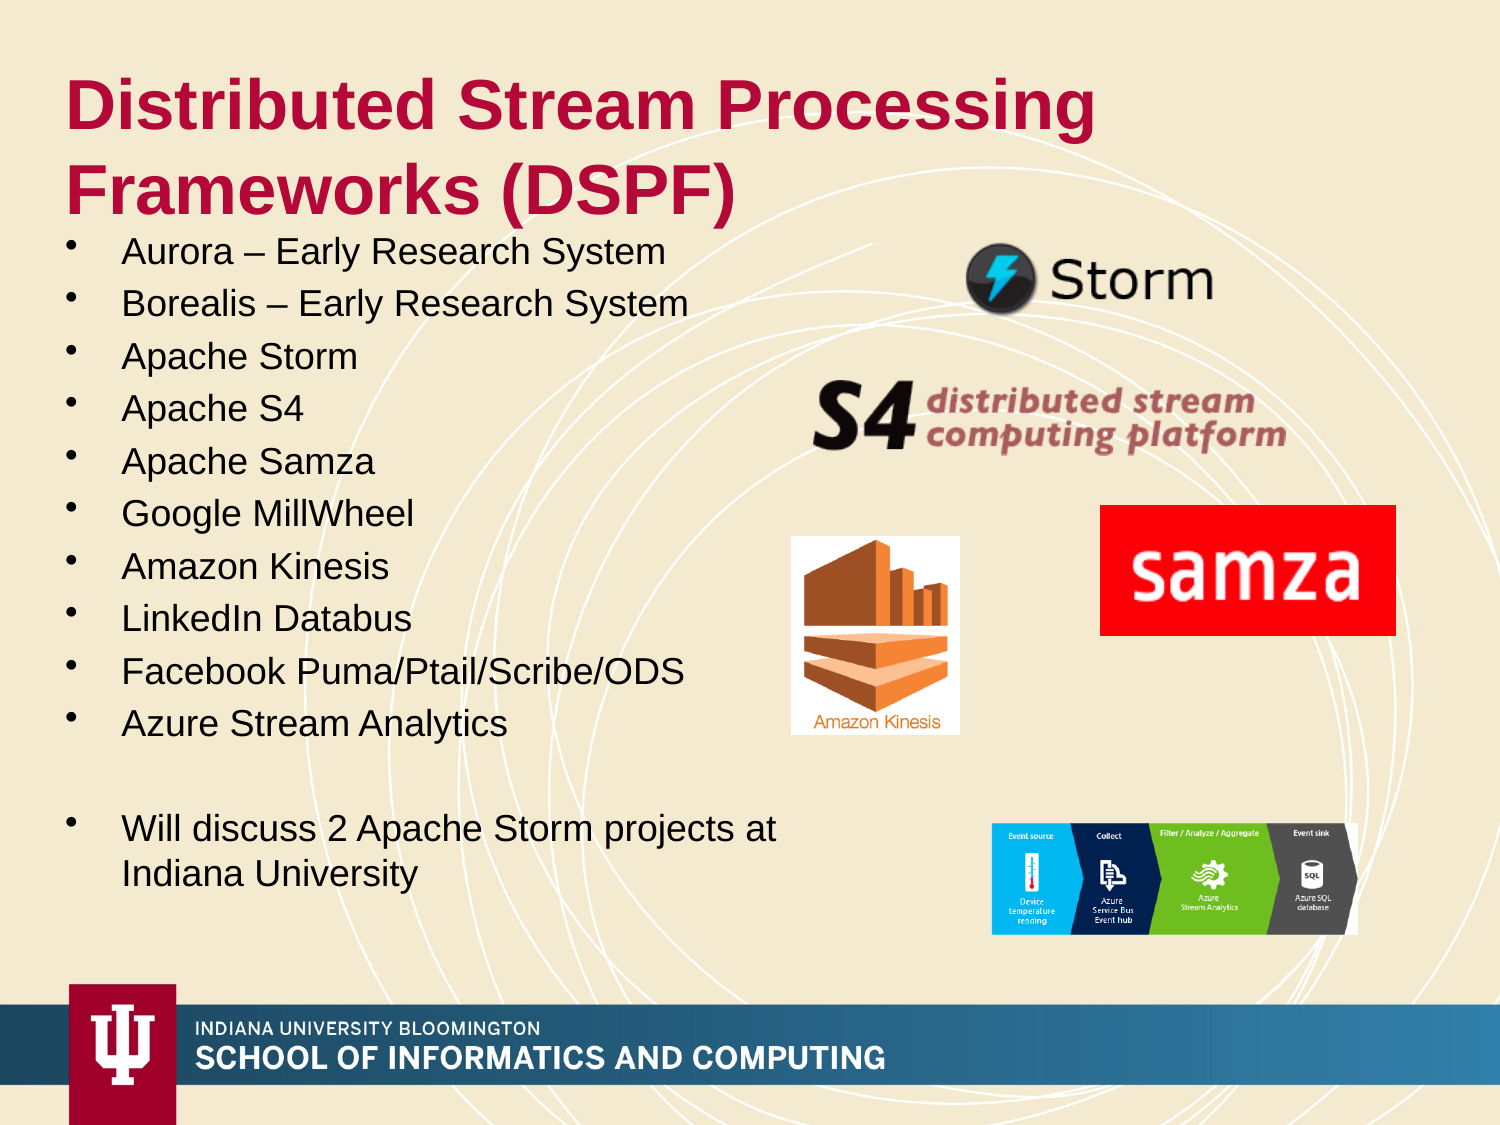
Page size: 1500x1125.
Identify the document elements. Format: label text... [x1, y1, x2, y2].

title Distributed Stream Processing Frameworks (DSPF) [50, 50, 1425, 219]
picture [0, 0, 1500, 1125]
list Aurora – Early Research System Borealis – Early Research System Apache Storm Apache S4 Apache Samza Google MillWheel Amazon Kinesis LinkedIn Databus Facebook Puma/Ptail/Scribe/ODS Azure Stream Analytics Will discuss 2 Apache Storm projects at Indiana University [50, 219, 1425, 935]
